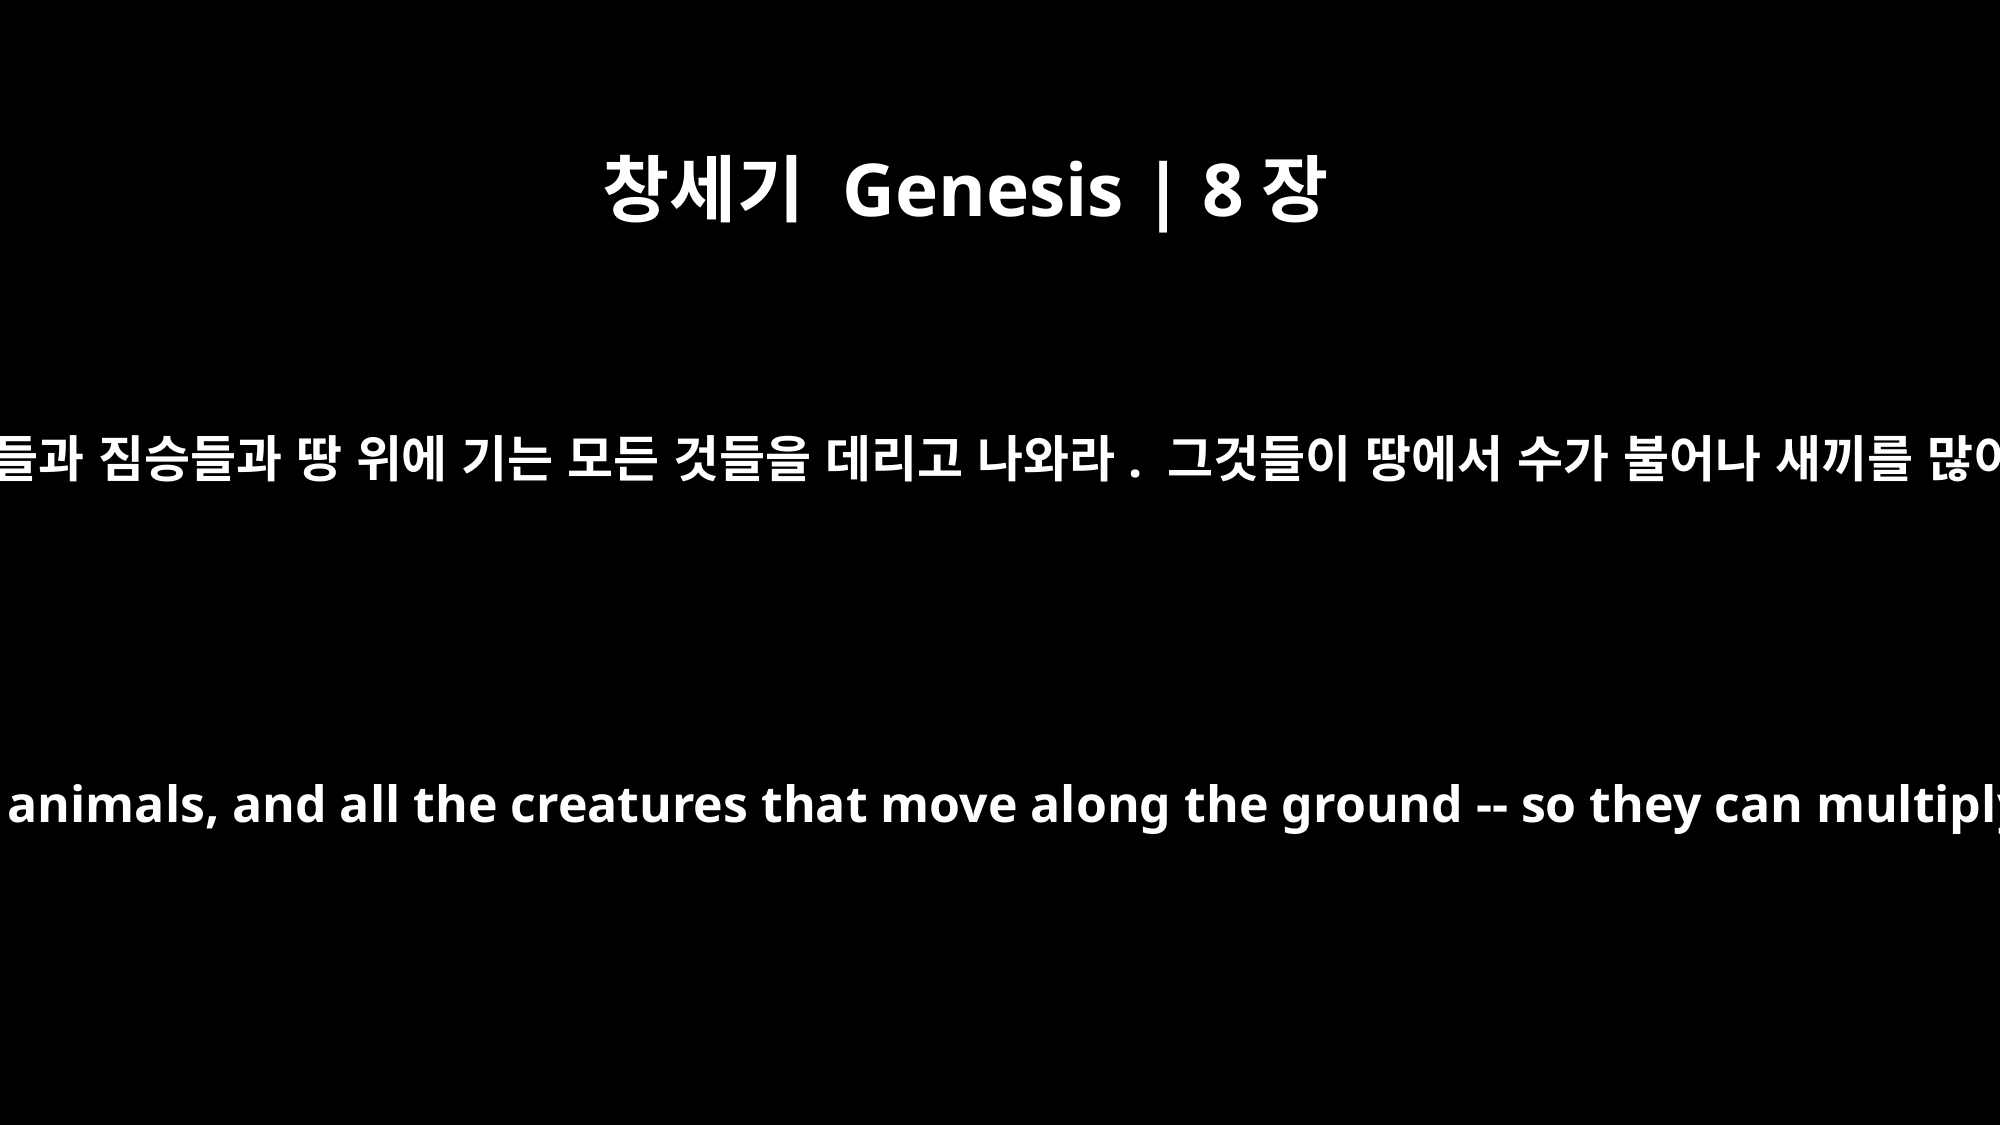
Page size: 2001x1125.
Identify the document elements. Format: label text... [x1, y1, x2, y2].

text_box Bring out every kind of living creature that is with you -- the birds, the animals, and all the creatures that move along the ground -- so they can multiply on the earth and be fruitful and increase in number upon it." [0, 764, 2000, 840]
text_box 창세기 Genesis | 8장 [587, 136, 1345, 239]
text_box 17 너와 함께 있던 모든 생명들, 곧 새들과 짐승들과 땅 위에 기는 모든 것들을 데리고 나와라. 그것들이 땅에서 수가 불어나 새끼를 많이 낳고 땅 위에 번성할 것이다.” [0, 359, 2000, 495]
